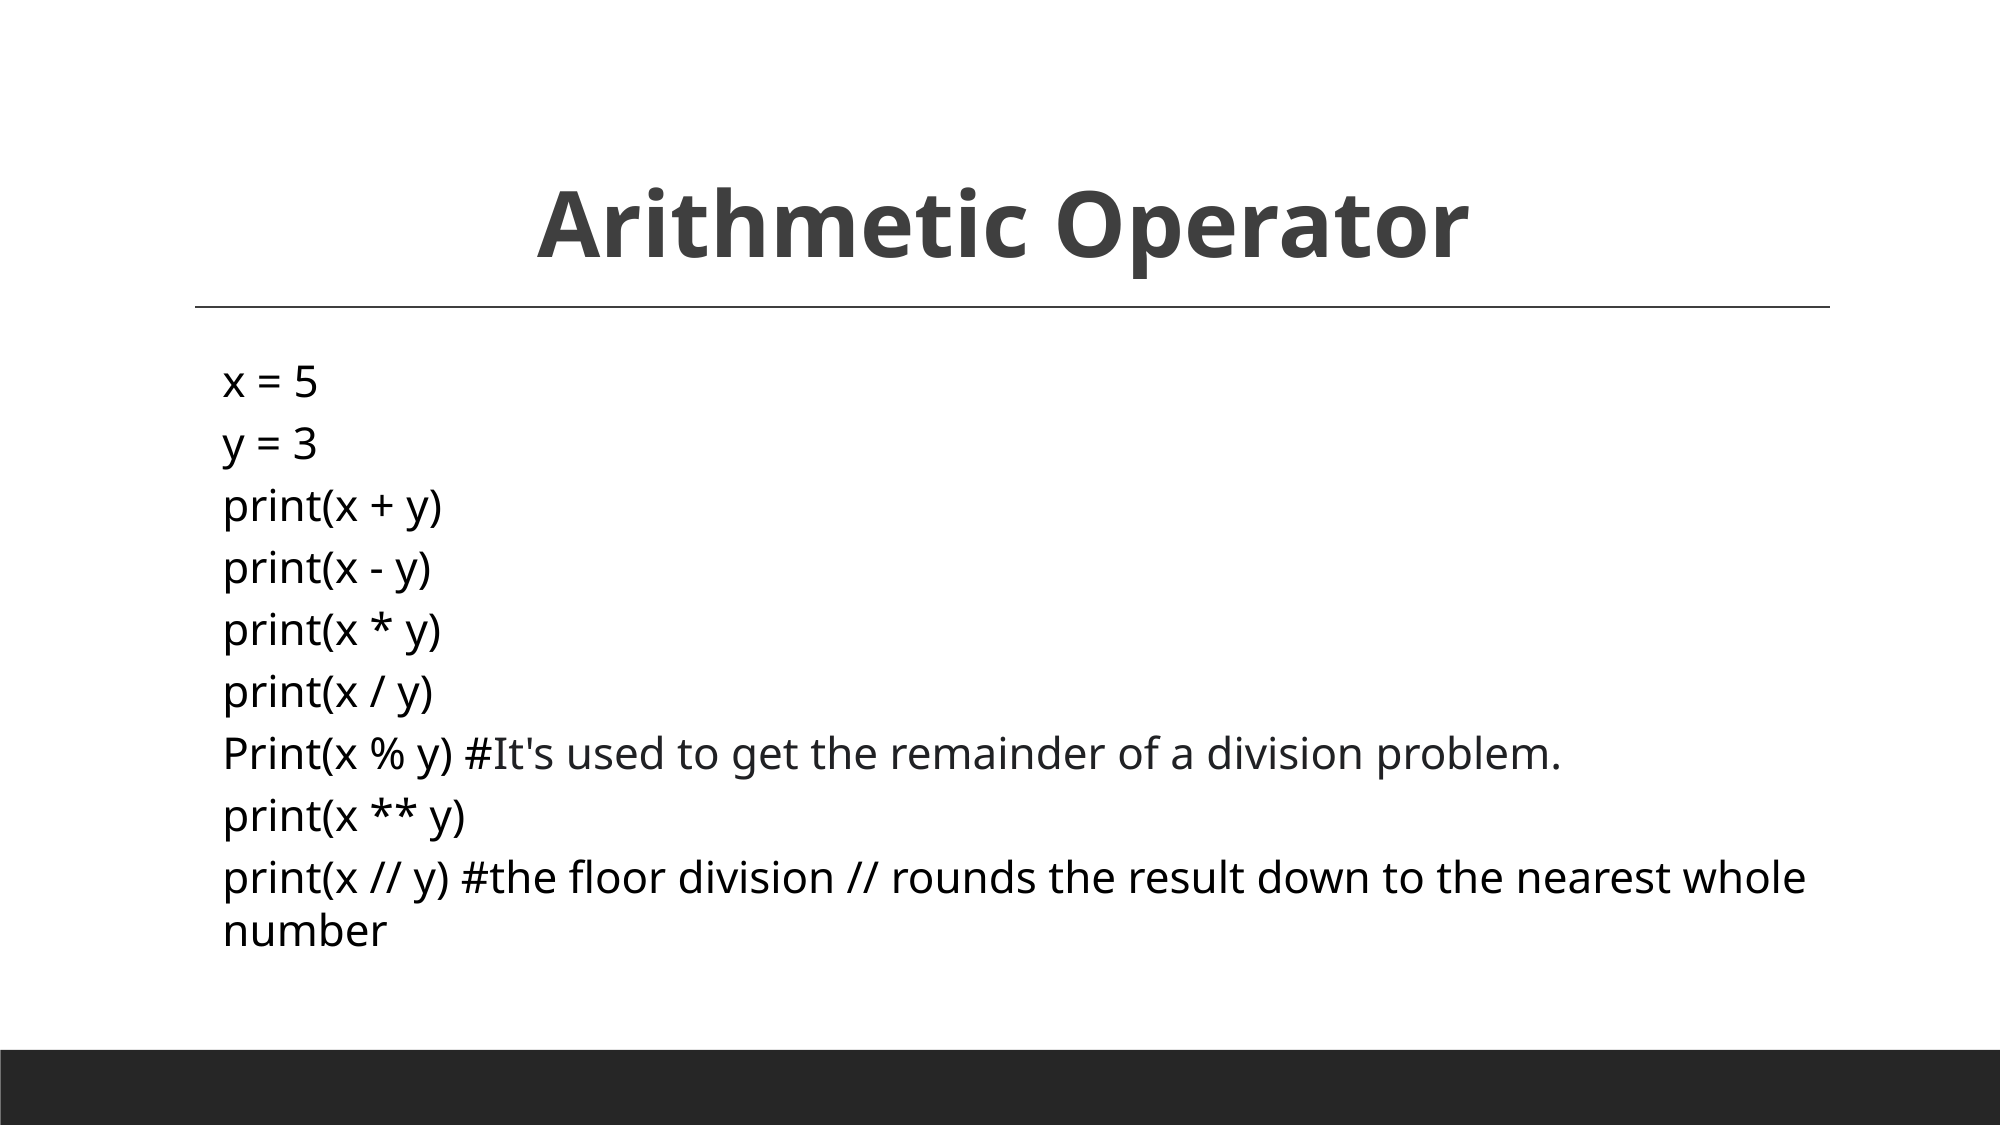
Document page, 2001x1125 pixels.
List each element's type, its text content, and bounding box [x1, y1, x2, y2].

list x = 5 y = 3 print(x + y) print(x - y) print(x * y) print(x / y) Print(x % y) #It's used to get the remainder of a division problem. print(x ** y) print(x // y) #the floor division // rounds the result down to the nearest whole number [180, 345, 1879, 963]
title Arithmetic Operator [180, 47, 1830, 285]
